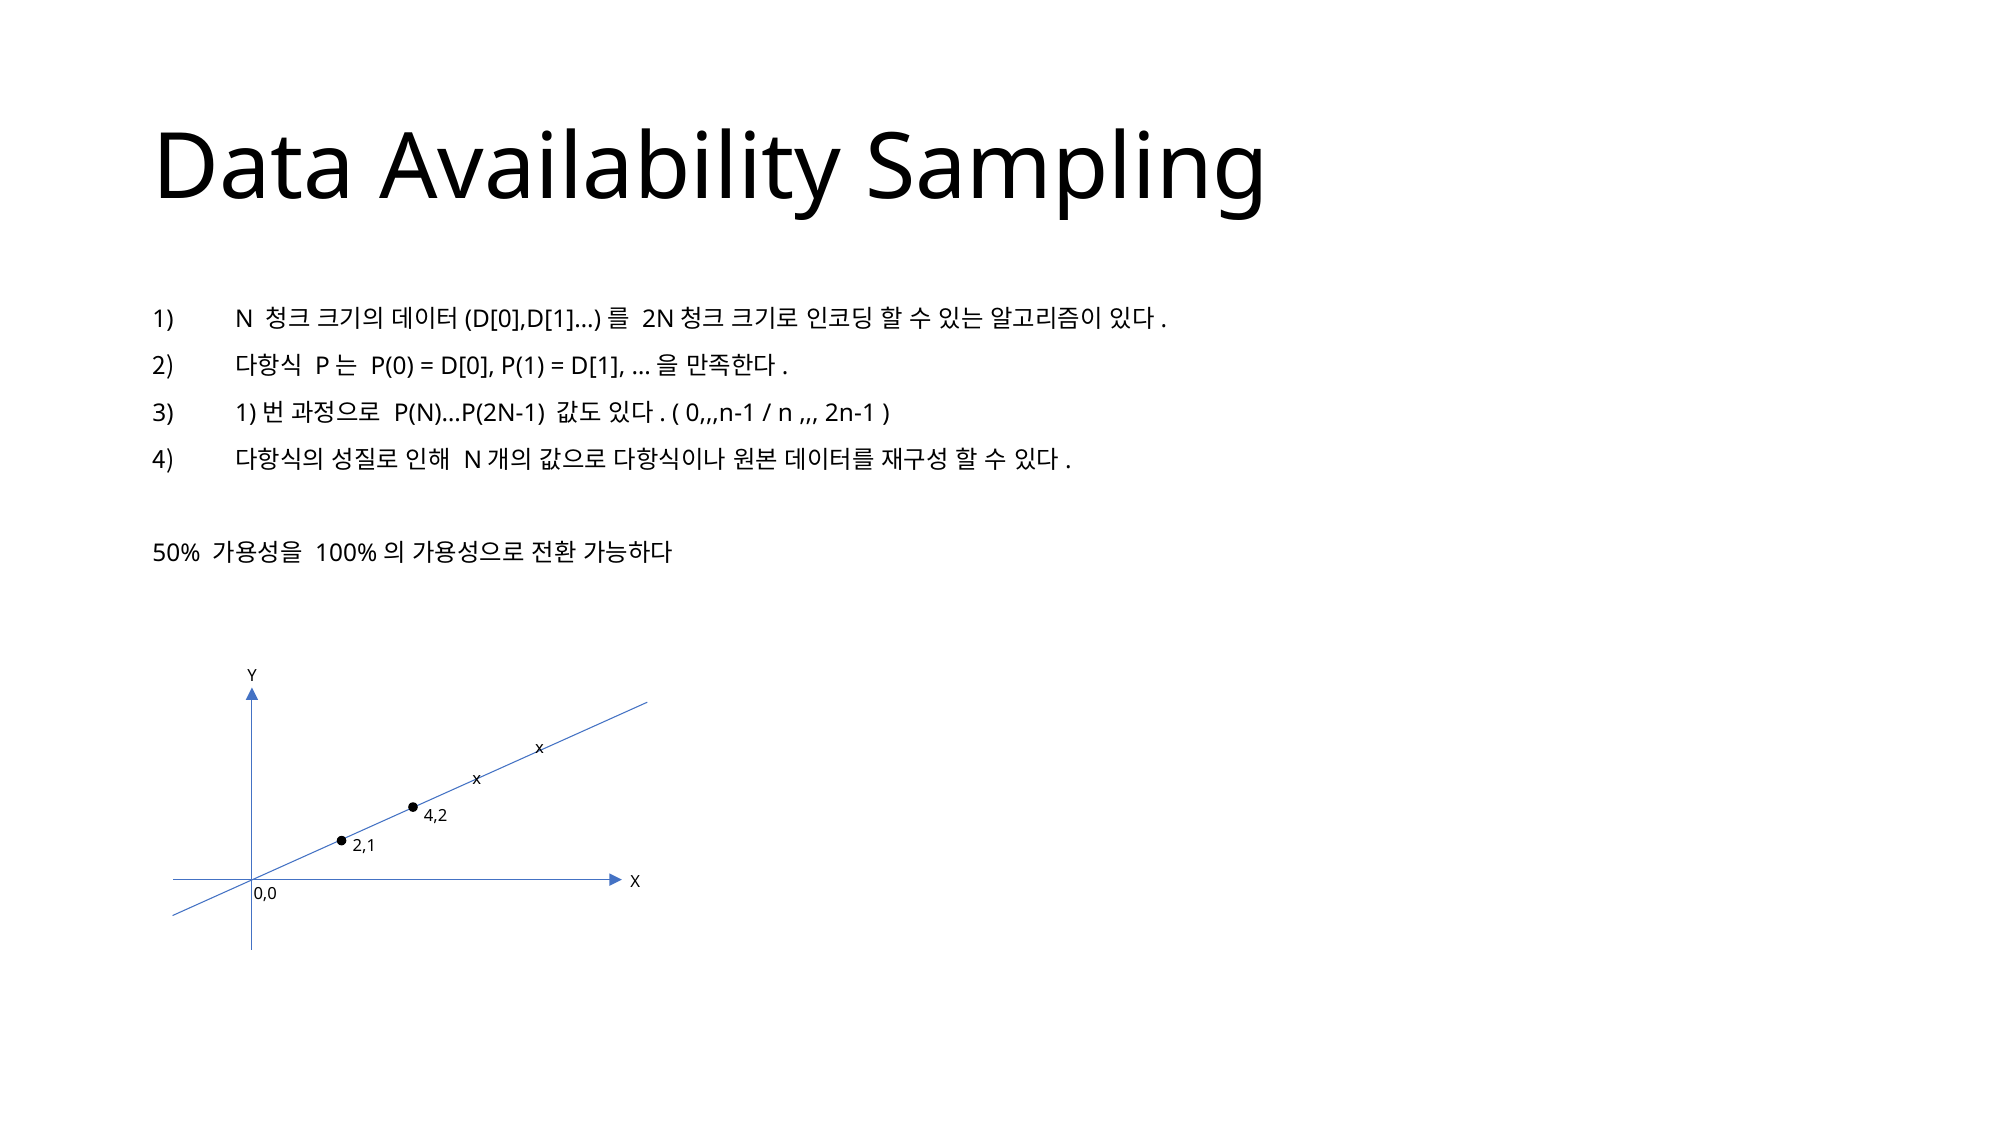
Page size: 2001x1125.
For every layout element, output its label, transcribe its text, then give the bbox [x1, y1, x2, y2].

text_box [172, 657, 655, 950]
list N 청크 크기의 데이터(D[0],D[1]…)를 2N청크 크기로 인코딩 할 수 있는 알고리즘이 있다. 다항식 P는 P(0) = D[0], P(1) = D[1], …을 만족한다. 1)번 과정으로 P(N)…P(2N-1) 값도 있다. ( 0,,,n-1 / n ,,, 2n-1 ) 다항식의 성질로 인해 N개의 값으로 다항식이나 원본 데이터를 재구성 할 수 있다. 50% 가용성을 100%의 가용성으로 전환 가능하다 [137, 299, 1863, 576]
title Data Availability Sampling [137, 59, 1863, 278]
